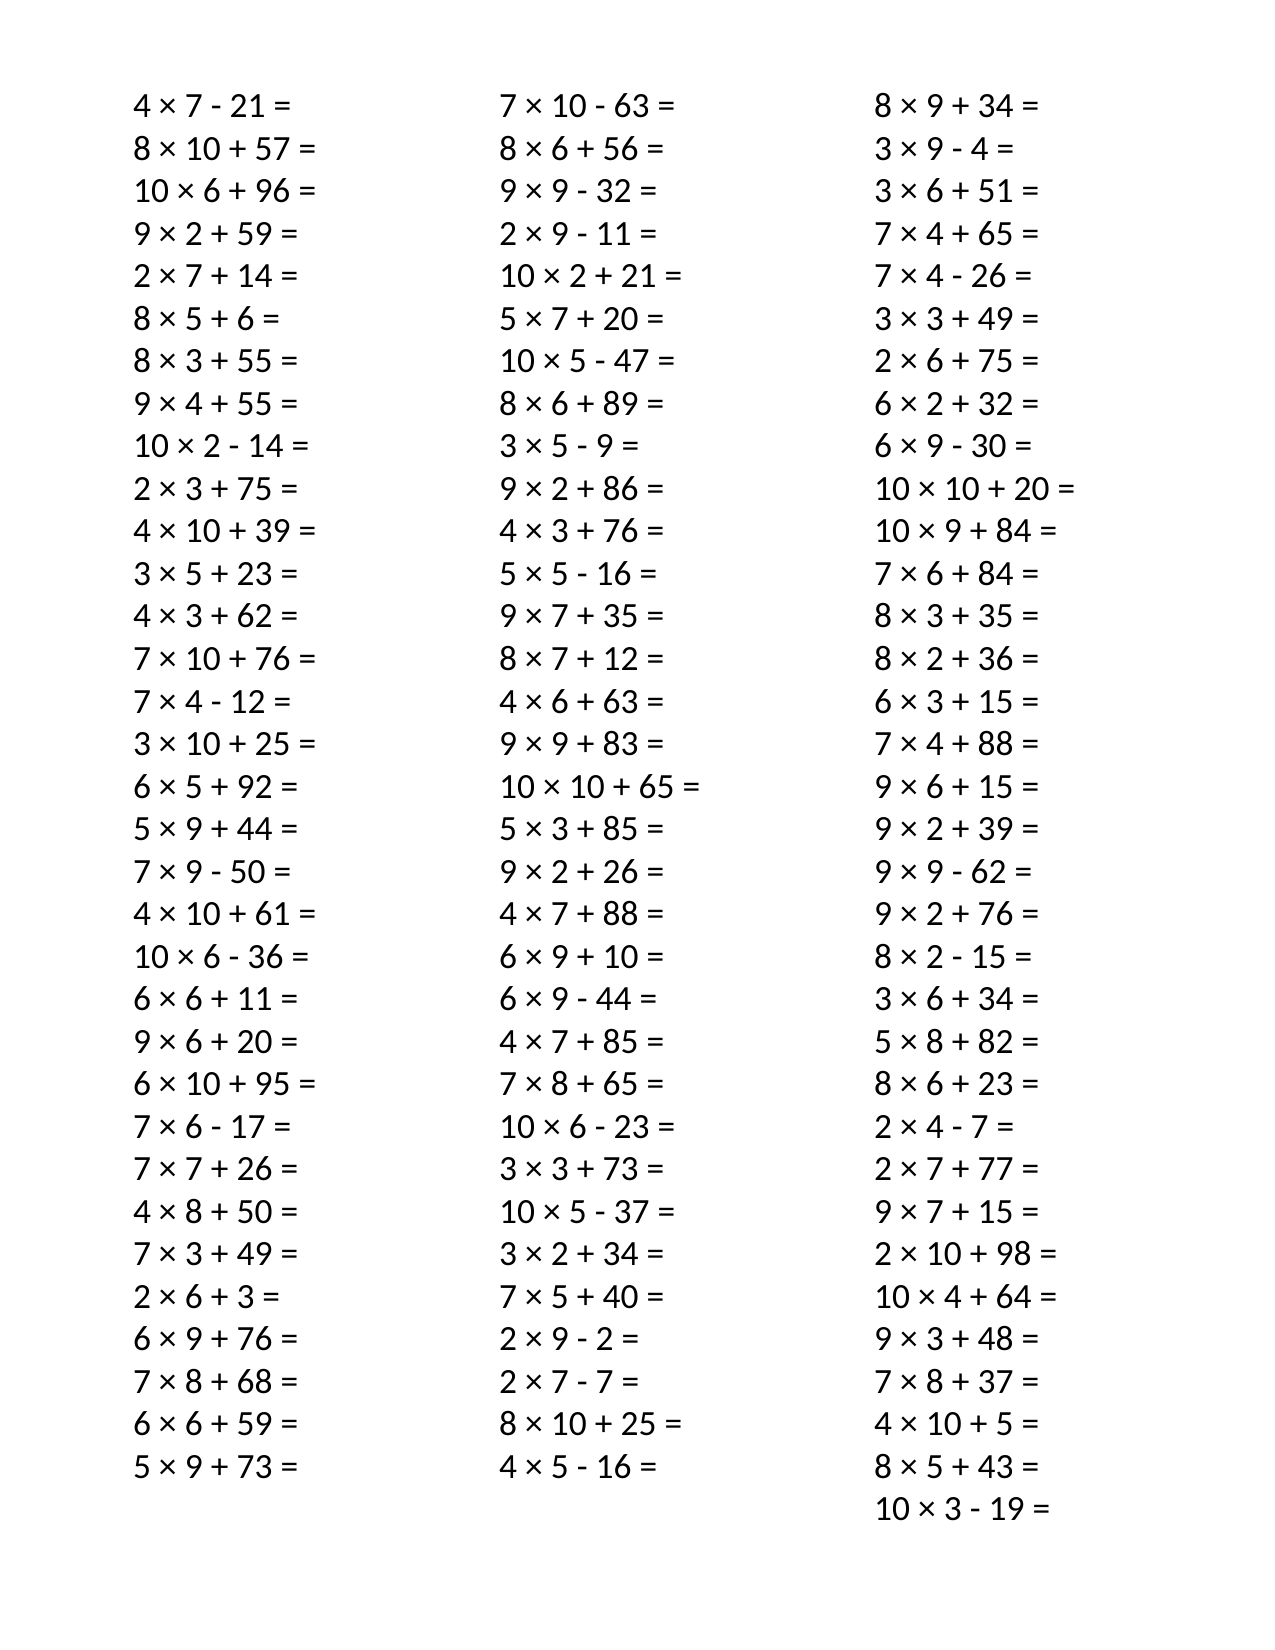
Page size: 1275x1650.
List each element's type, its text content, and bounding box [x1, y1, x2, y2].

text_box 4 × 7 - 21 = 8 × 10 + 57 = 10 × 6 + 96 = 9 × 2 + 59 = 2 × 7 + 14 = 8 × 5 + 6 = 8 × 3 + 55 = 9 × 4 + 55 = 10 × 2 - 14 = 2 × 3 + 75 = 4 × 10 + 39 = 3 × 5 + 23 = 4 × 3 + 62 = 7 × 10 + 76 = 7 × 4 - 12 = 3 × 10 + 25 = 6 × 5 + 92 = 5 × 9 + 44 = 7 × 9 - 50 = 4 × 10 + 61 = 10 × 6 - 36 = 6 × 6 + 11 = 9 × 6 + 20 = 6 × 10 + 95 = 7 × 6 - 17 = 7 × 7 + 26 = 4 × 8 + 50 = 7 × 3 + 49 = 2 × 6 + 3 = 6 × 9 + 76 = 7 × 8 + 68 = 6 × 6 + 59 = 5 × 9 + 73 = [118, 74, 332, 1536]
text_box 7 × 10 - 63 = 8 × 6 + 56 = 9 × 9 - 32 = 2 × 9 - 11 = 10 × 2 + 21 = 5 × 7 + 20 = 10 × 5 - 47 = 8 × 6 + 89 = 3 × 5 - 9 = 9 × 2 + 86 = 4 × 3 + 76 = 5 × 5 - 16 = 9 × 7 + 35 = 8 × 7 + 12 = 4 × 6 + 63 = 9 × 9 + 83 = 10 × 10 + 65 = 5 × 3 + 85 = 9 × 2 + 26 = 4 × 7 + 88 = 6 × 9 + 10 = 6 × 9 - 44 = 4 × 7 + 85 = 7 × 8 + 65 = 10 × 6 - 23 = 3 × 3 + 73 = 10 × 5 - 37 = 3 × 2 + 34 = 7 × 5 + 40 = 2 × 9 - 2 = 2 × 7 - 7 = 8 × 10 + 25 = 4 × 5 - 16 = [484, 74, 716, 1536]
text_box 8 × 9 + 34 = 3 × 9 - 4 = 3 × 6 + 51 = 7 × 4 + 65 = 7 × 4 - 26 = 3 × 3 + 49 = 2 × 6 + 75 = 6 × 2 + 32 = 6 × 9 - 30 = 10 × 10 + 20 = 10 × 9 + 84 = 7 × 6 + 84 = 8 × 3 + 35 = 8 × 2 + 36 = 6 × 3 + 15 = 7 × 4 + 88 = 9 × 6 + 15 = 9 × 2 + 39 = 9 × 9 - 62 = 9 × 2 + 76 = 8 × 2 - 15 = 3 × 6 + 34 = 5 × 8 + 82 = 8 × 6 + 23 = 2 × 4 - 7 = 2 × 7 + 77 = 9 × 7 + 15 = 2 × 10 + 98 = 10 × 4 + 64 = 9 × 3 + 48 = 7 × 8 + 37 = 4 × 10 + 5 = 8 × 5 + 43 = 10 × 3 - 19 = [859, 74, 1091, 1578]
